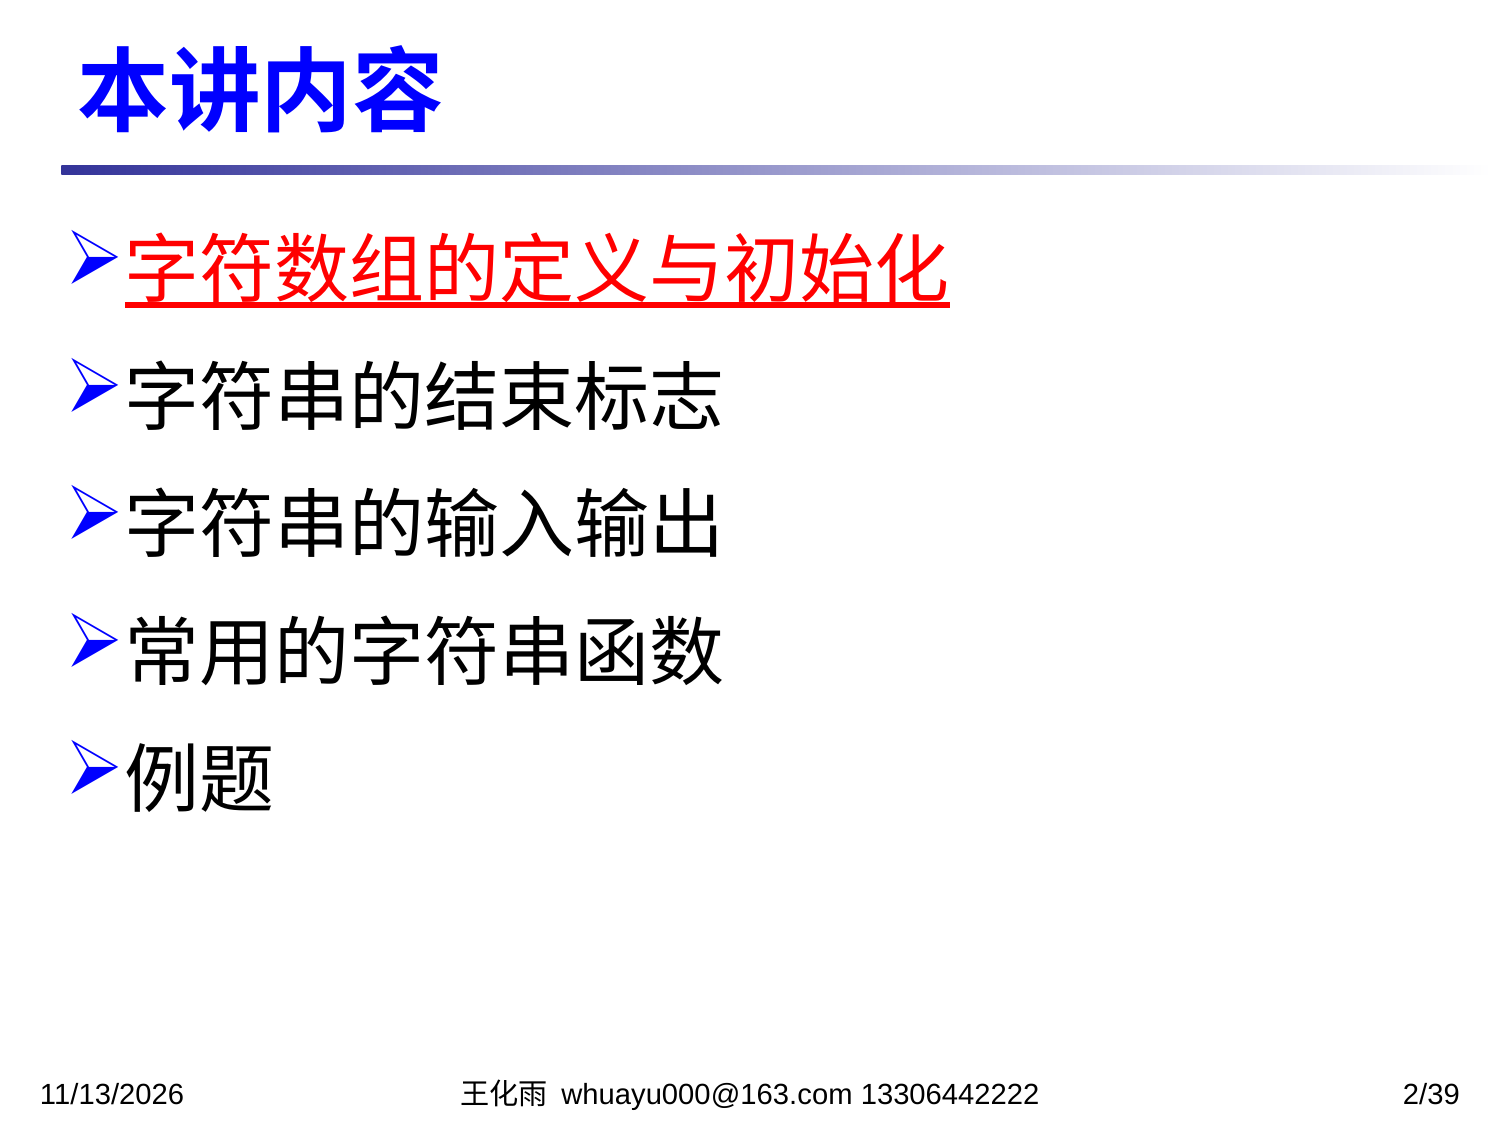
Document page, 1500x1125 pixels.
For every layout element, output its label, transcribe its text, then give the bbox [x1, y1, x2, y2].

list 字符数组的定义与初始化 字符串的结束标志 字符串的输入输出 常用的字符串函数 例题 [50, 191, 1463, 975]
footer 王化雨 whuayu000@163.com 13306442222 [387, 1074, 1113, 1103]
slide_number 2/39 [1187, 1074, 1476, 1103]
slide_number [24, 1074, 376, 1103]
title 本讲内容 [62, 37, 1413, 138]
